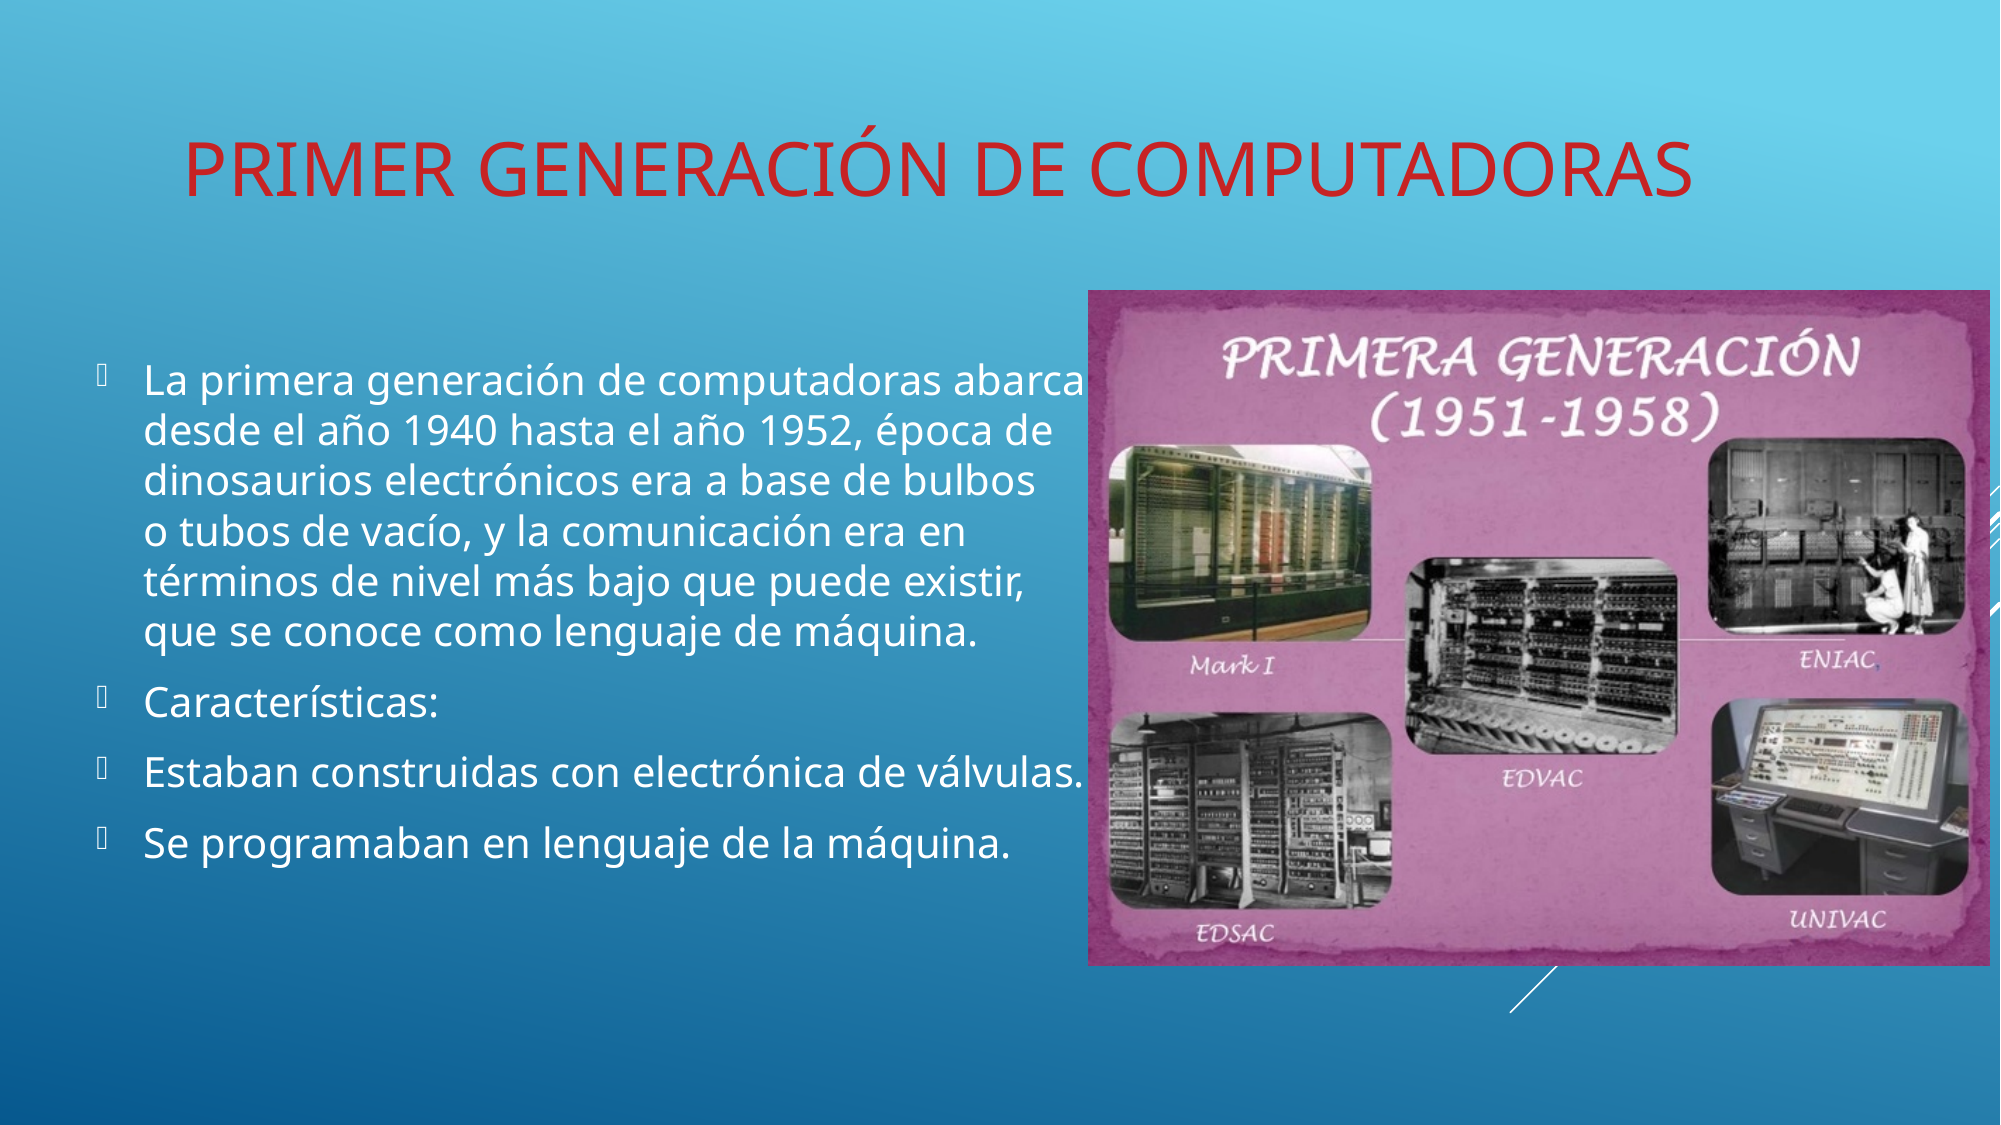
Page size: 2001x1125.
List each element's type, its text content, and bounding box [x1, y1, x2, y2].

picture [1088, 290, 1990, 967]
title Primer generación de computadoras [167, 43, 1782, 291]
list La primera generación de computadoras abarca desde el año 1940 hasta el año 1952, época de dinosaurios electrónicos era a base de bulbos o tubos de vacío, y la comunicación era en términos de nivel más bajo que puede existir, que se conoce como lenguaje de máquina. Características: Estaban construidas con electrónica de válvulas. Se programaban en lenguaje de la máquina. [81, 326, 1088, 967]
